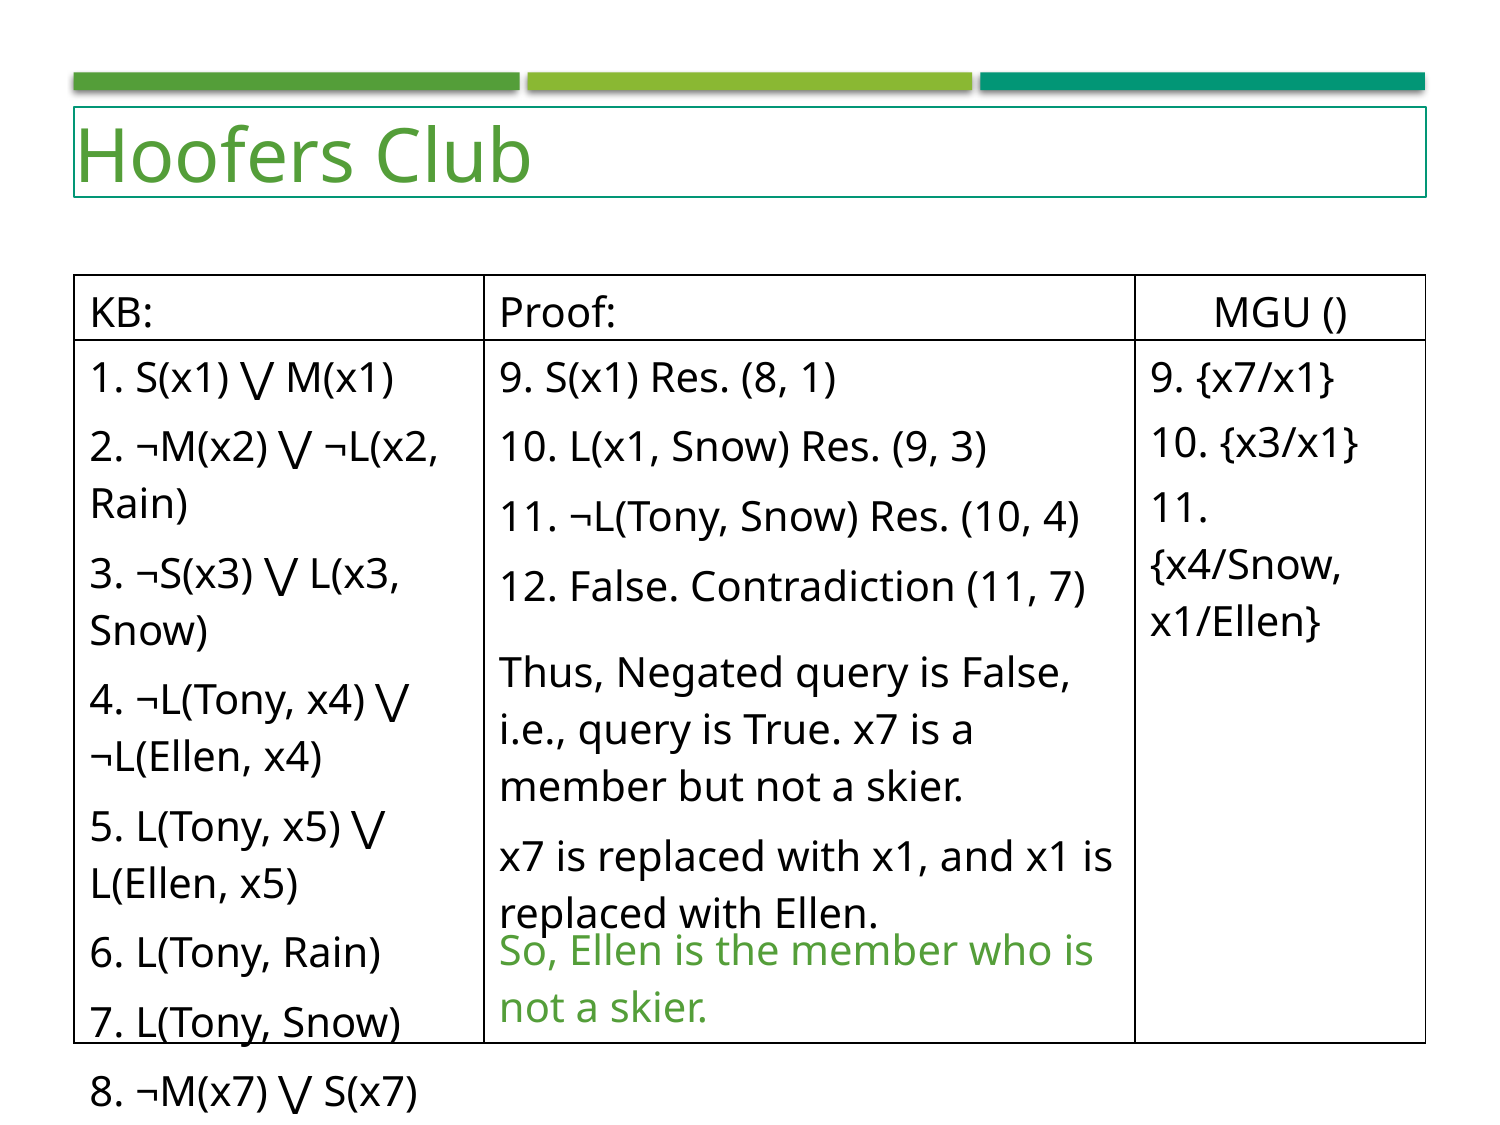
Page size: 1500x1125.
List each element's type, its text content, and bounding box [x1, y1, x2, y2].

text_box Hoofers Club [74, 106, 1426, 198]
